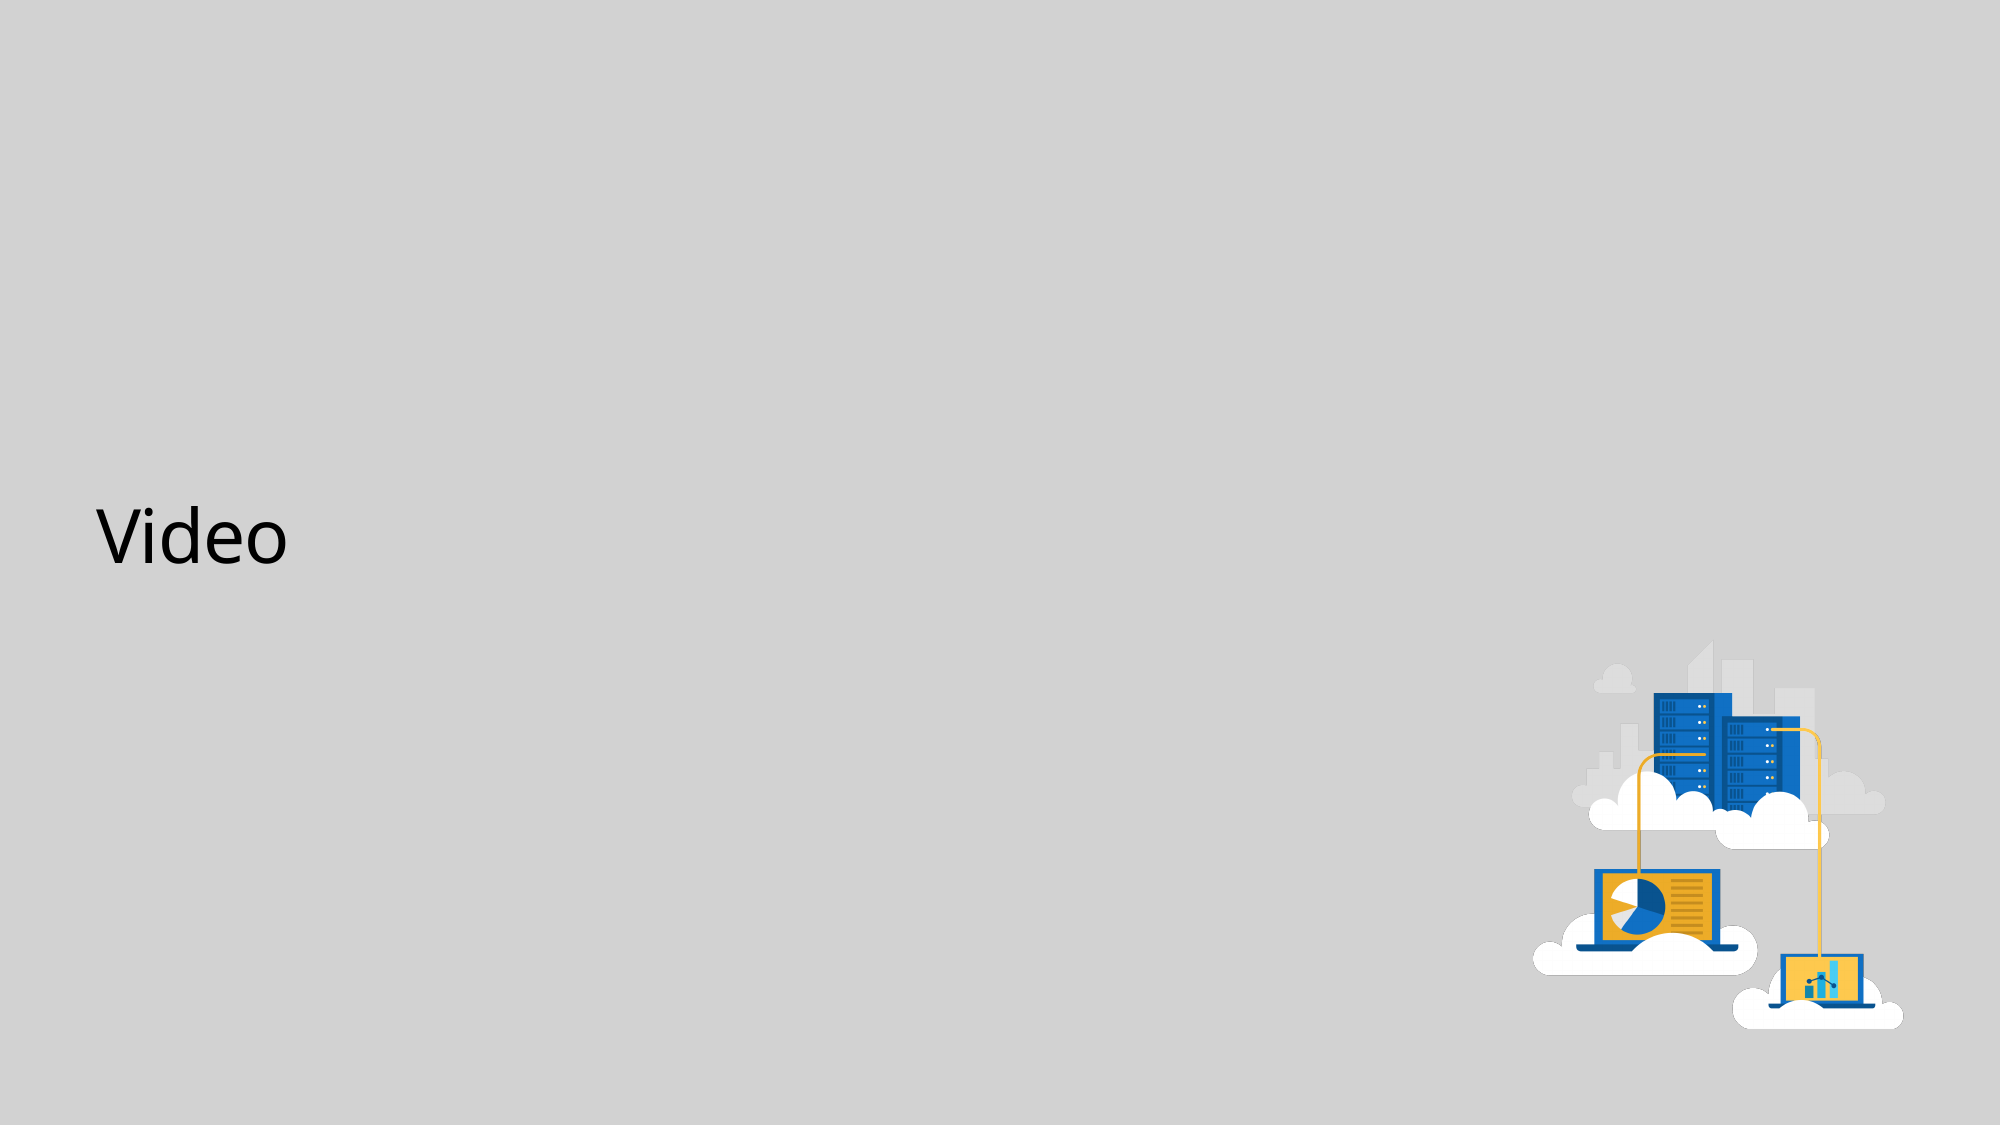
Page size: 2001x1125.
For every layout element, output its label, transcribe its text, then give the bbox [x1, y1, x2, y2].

picture [1532, 639, 1905, 1029]
title Video [96, 498, 1596, 580]
